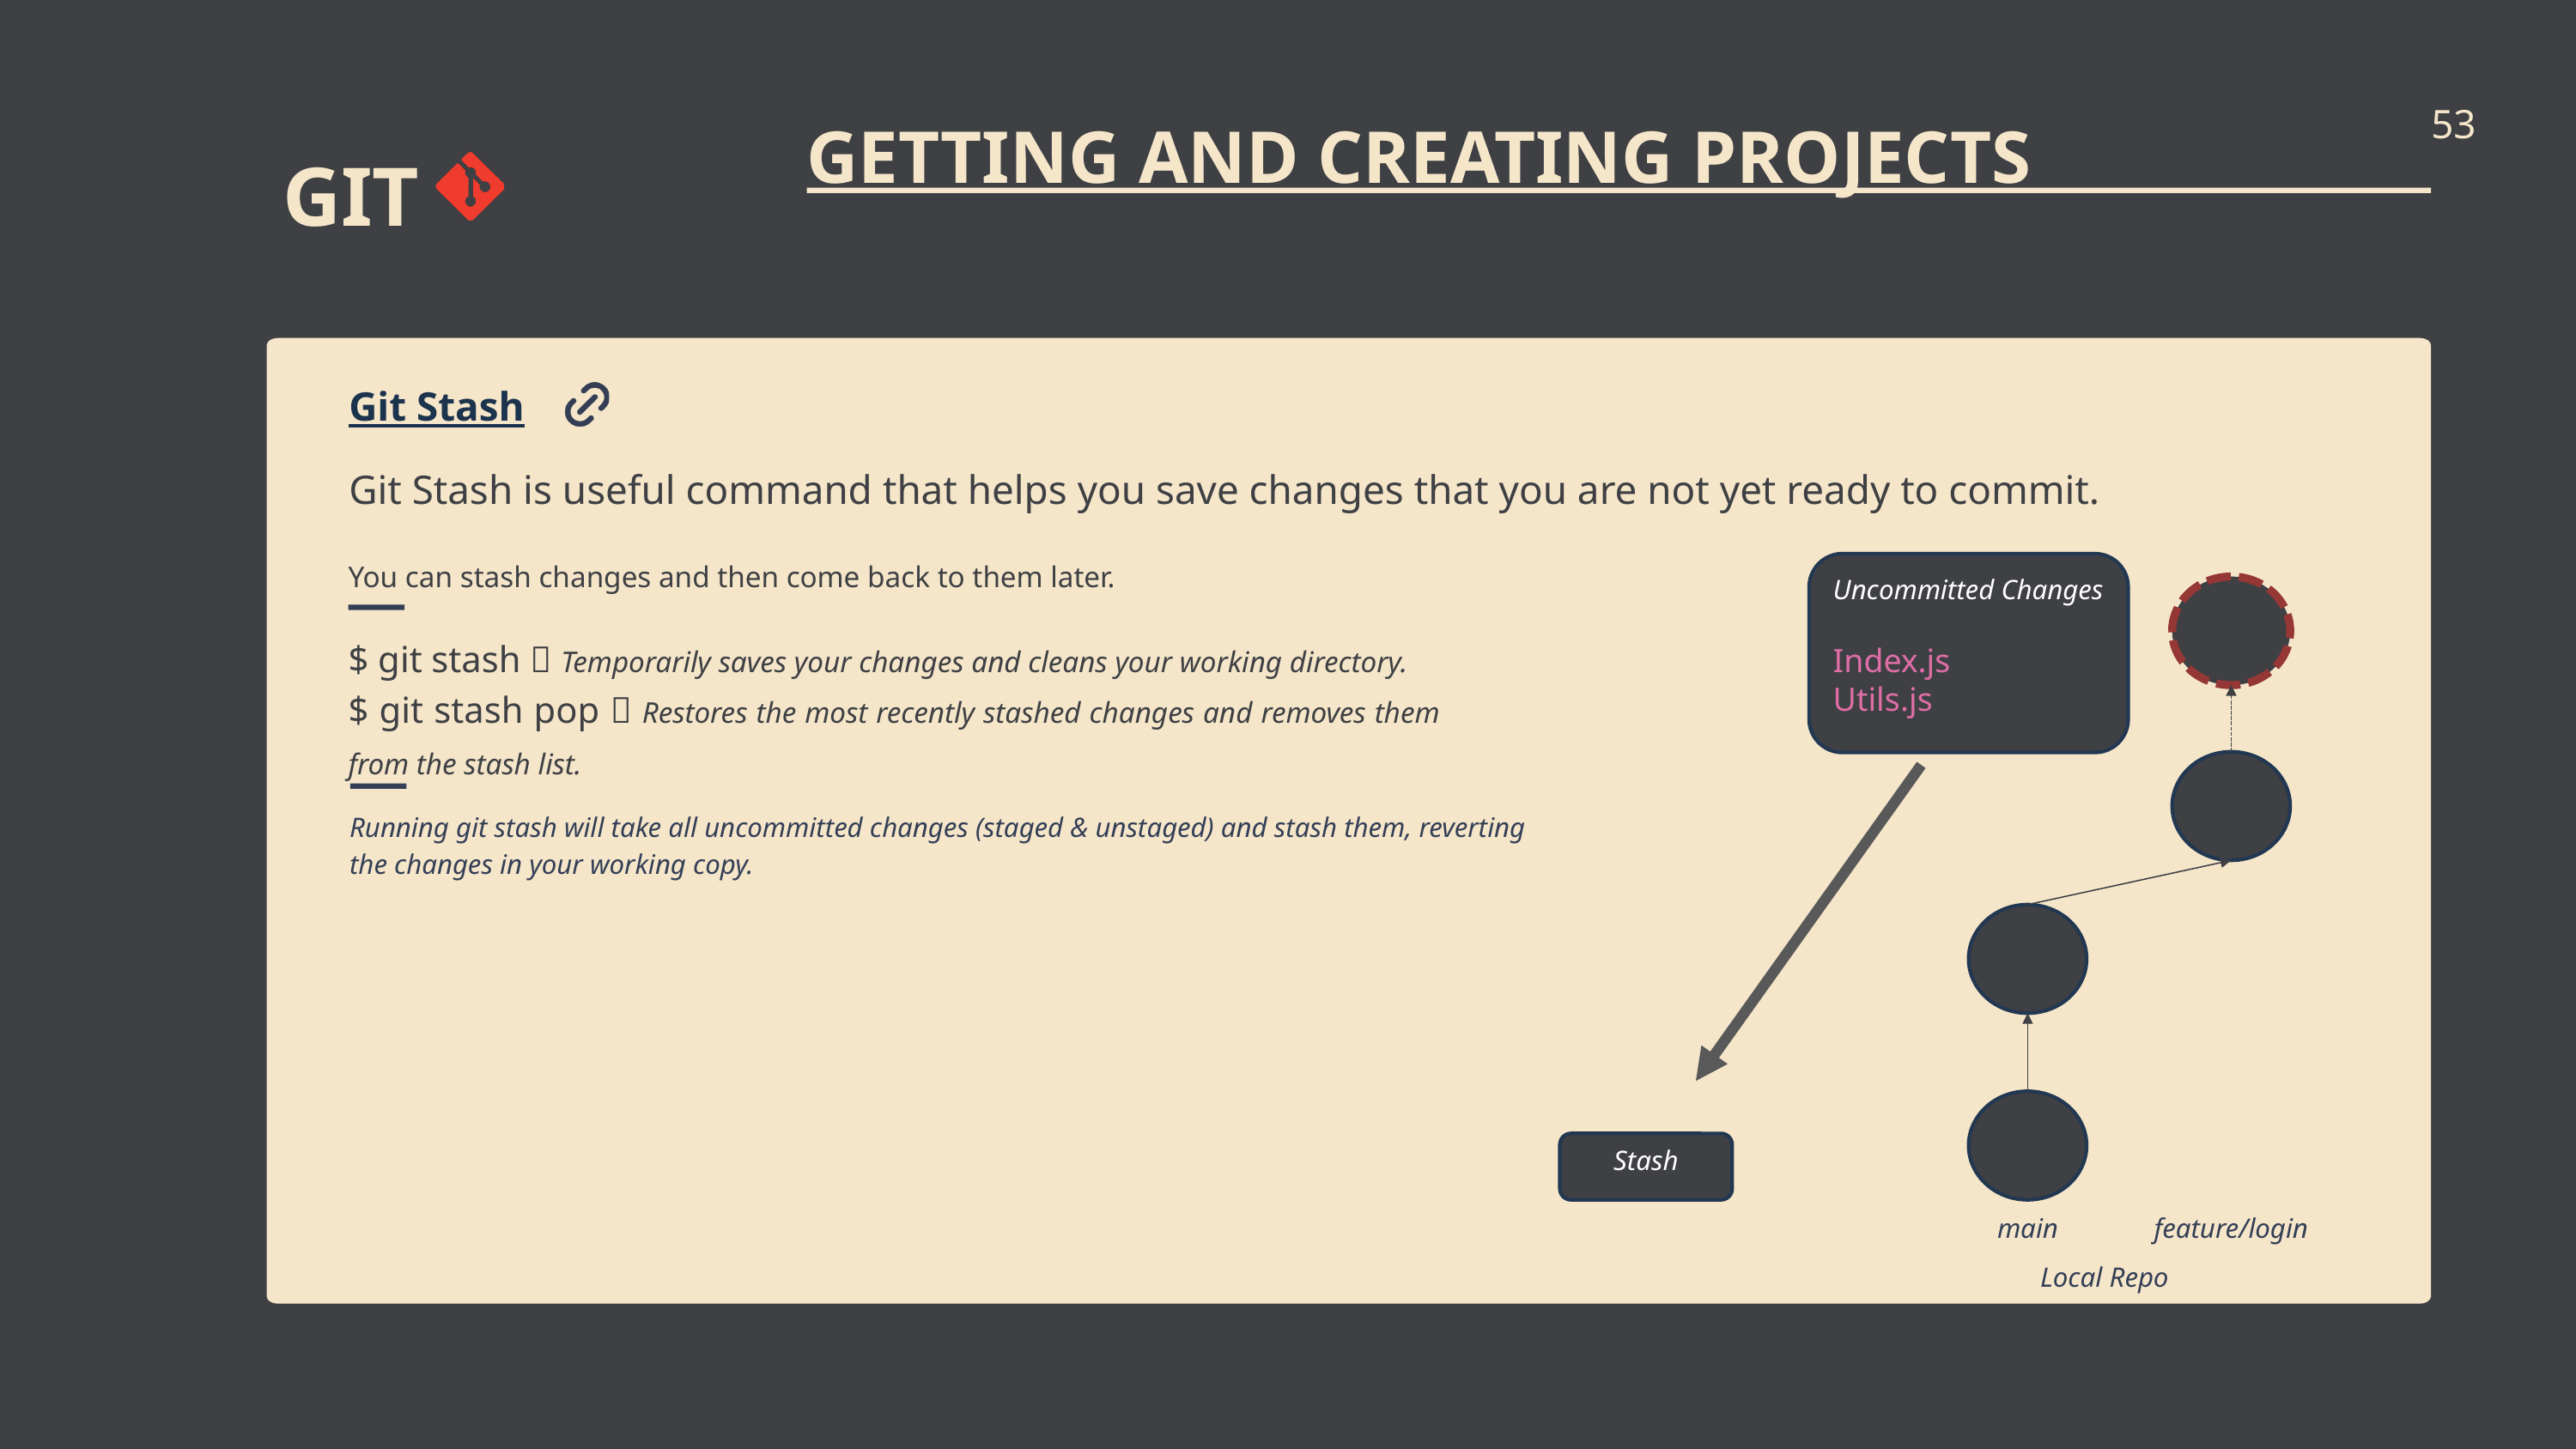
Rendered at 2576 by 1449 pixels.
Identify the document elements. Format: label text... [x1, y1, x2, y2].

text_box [1808, 553, 2129, 753]
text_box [1559, 1133, 1733, 1200]
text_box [266, 337, 2432, 1304]
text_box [2027, 860, 2232, 906]
text_box 53 [2431, 91, 2480, 147]
text_box [436, 152, 505, 221]
text_box GETTING AND CREATING PROJECTS [806, 99, 2432, 197]
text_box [1695, 764, 1922, 1082]
text_box GIT [266, 129, 436, 243]
